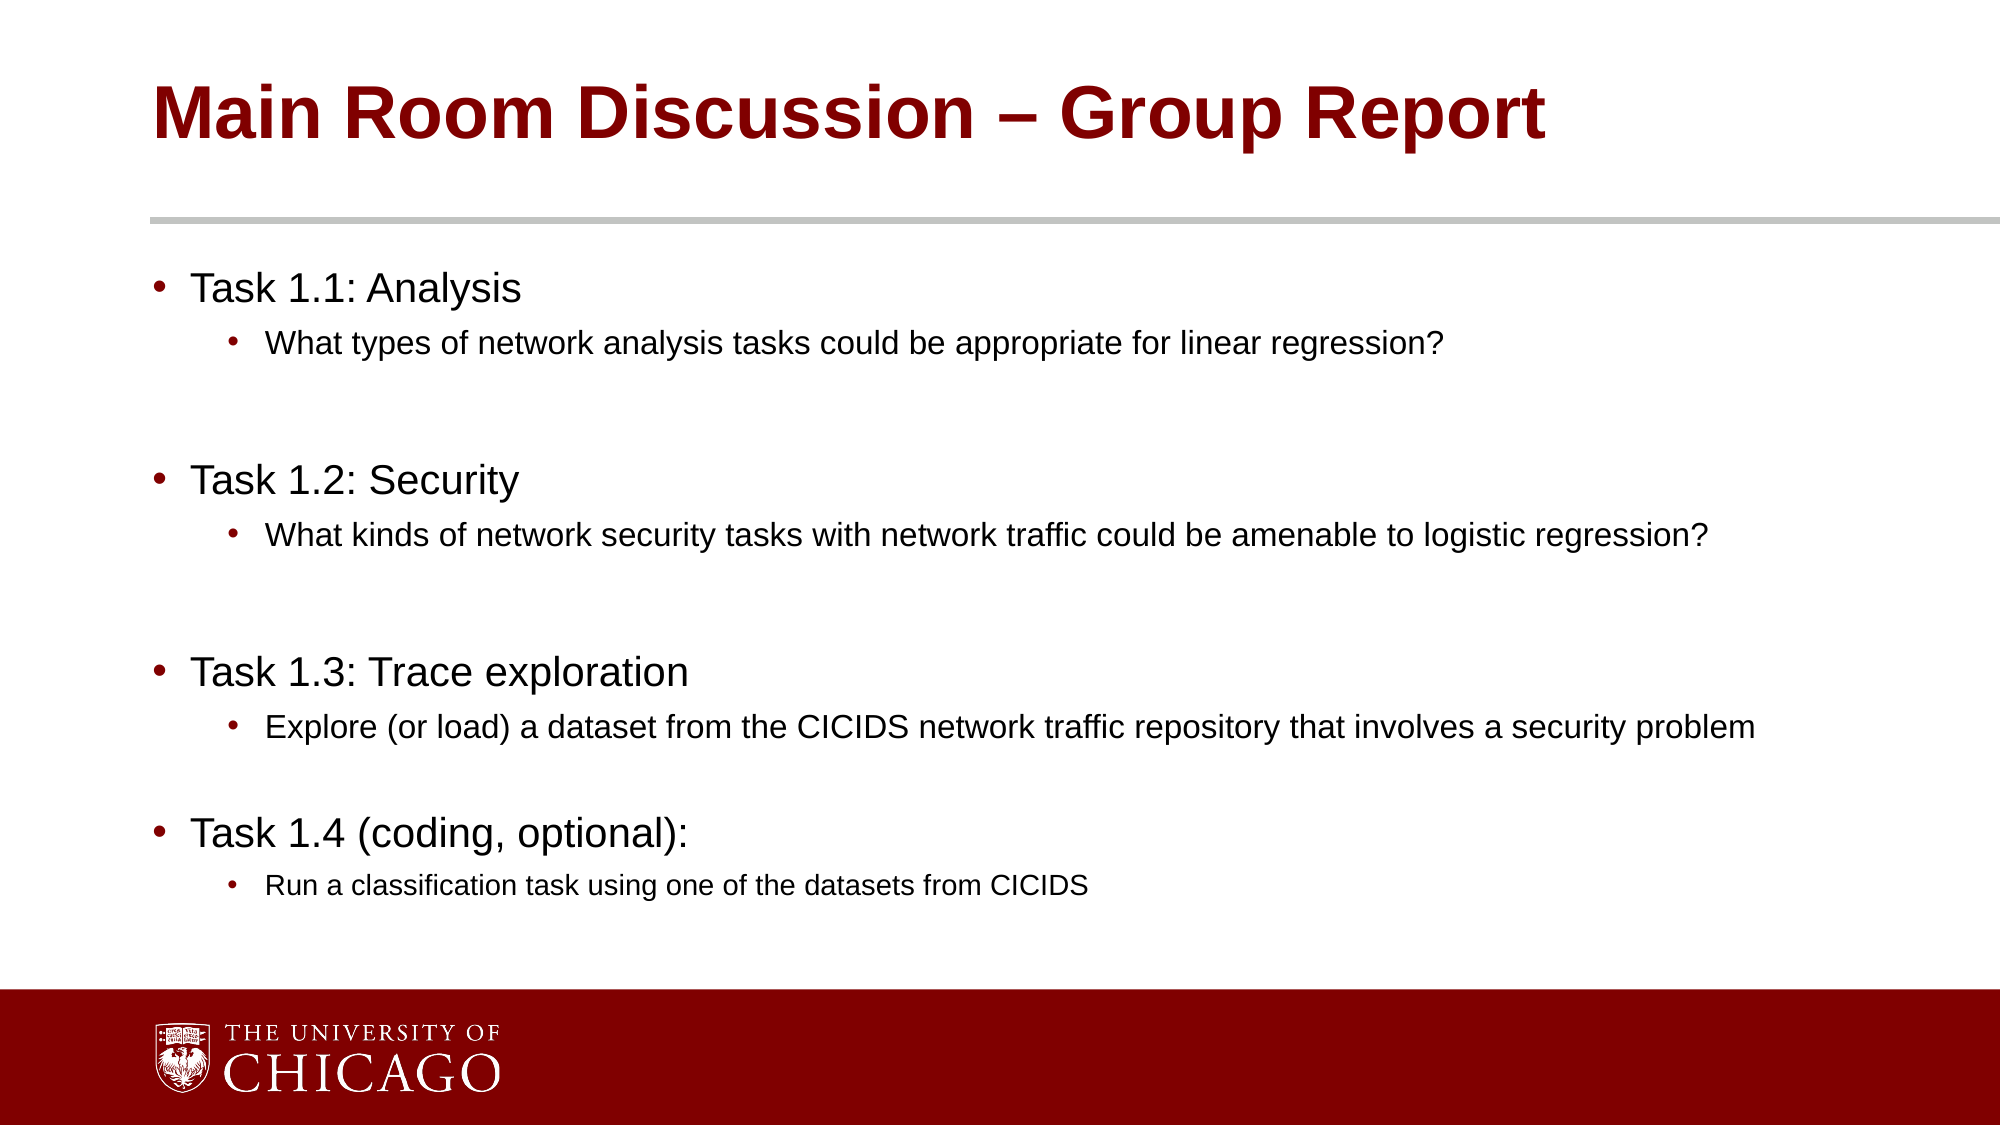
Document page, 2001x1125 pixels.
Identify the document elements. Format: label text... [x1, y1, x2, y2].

list Task 1.1: Analysis What types of network analysis tasks could be appropriate for linear regression? Task 1.2: Security What kinds of network security tasks with network traffic could be amenable to logistic regression? Task 1.3: Trace exploration Explore (or load) a dataset from the CICIDS network traffic repository that involves a security problem Task 1.4 (coding, optional): Run a classification task using one of the datasets from CICIDS [137, 253, 1863, 936]
title Main Room Discussion – Group Report [137, 0, 1863, 218]
